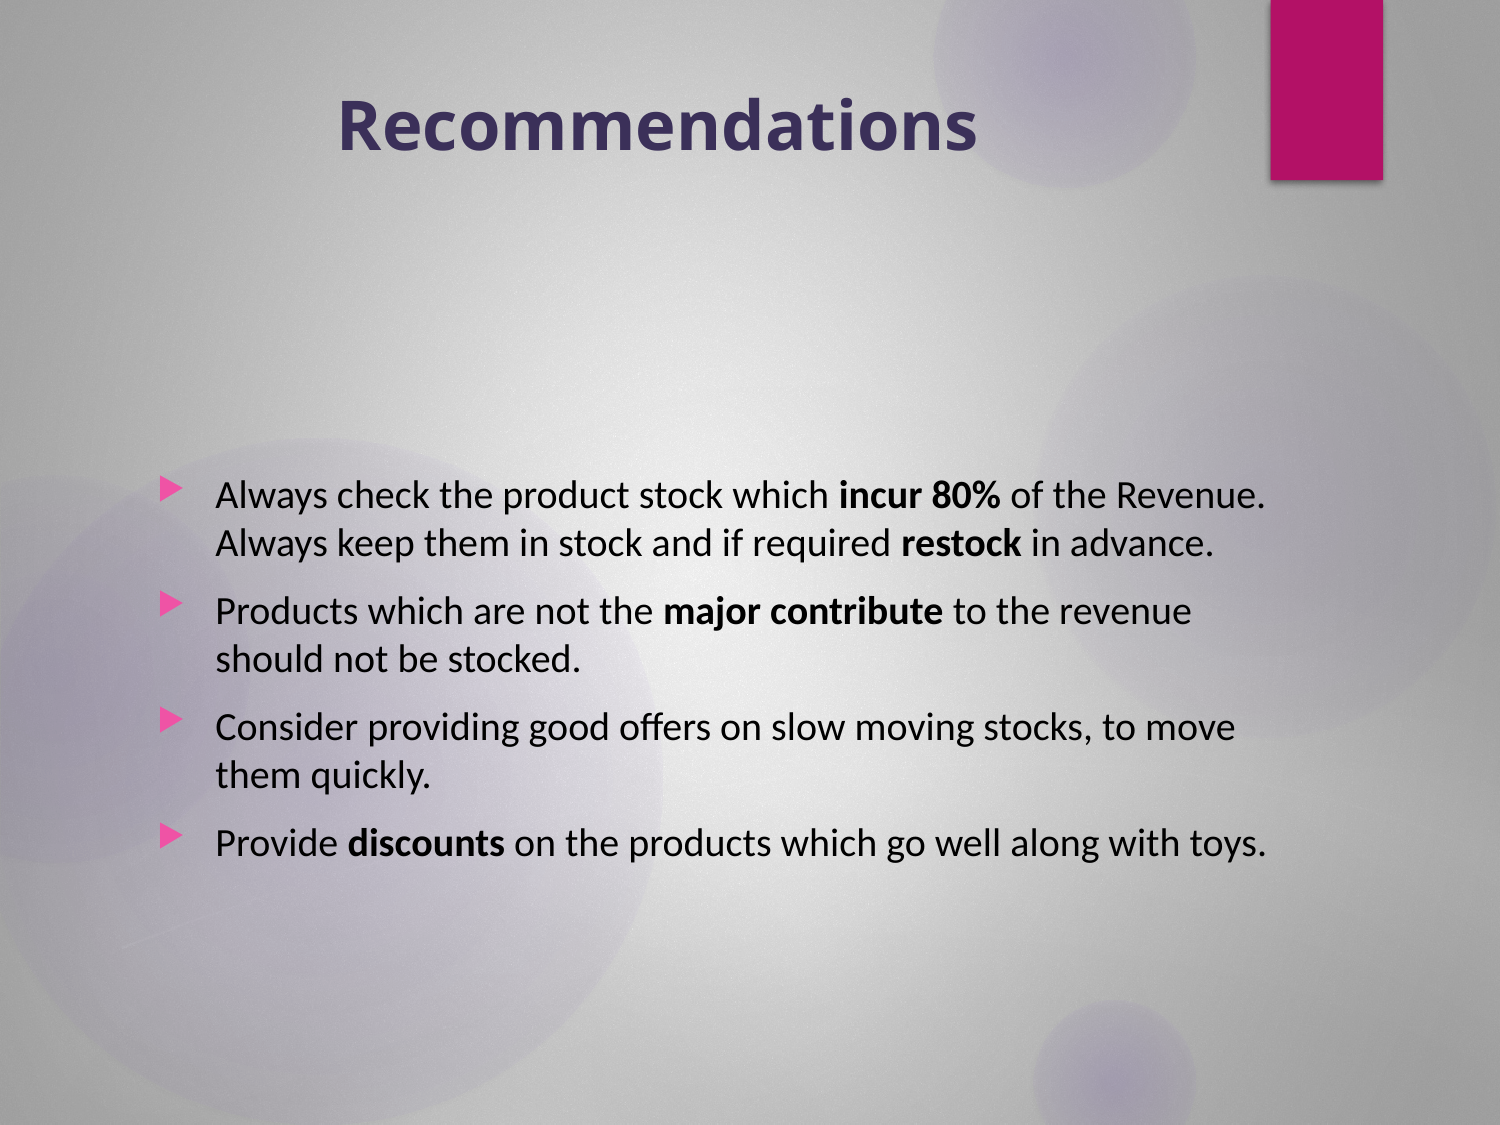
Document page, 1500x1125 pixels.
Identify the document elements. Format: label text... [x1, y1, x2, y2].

list Always check the product stock which incur 80% of the Revenue. Always keep them in stock and if required restock in advance. Products which are not the major contribute to the revenue should not be stocked. Consider providing good offers on slow moving stocks, to move them quickly. Provide discounts on the products which go well along with toys. [142, 460, 1285, 882]
title Recommendations [79, 74, 1237, 304]
